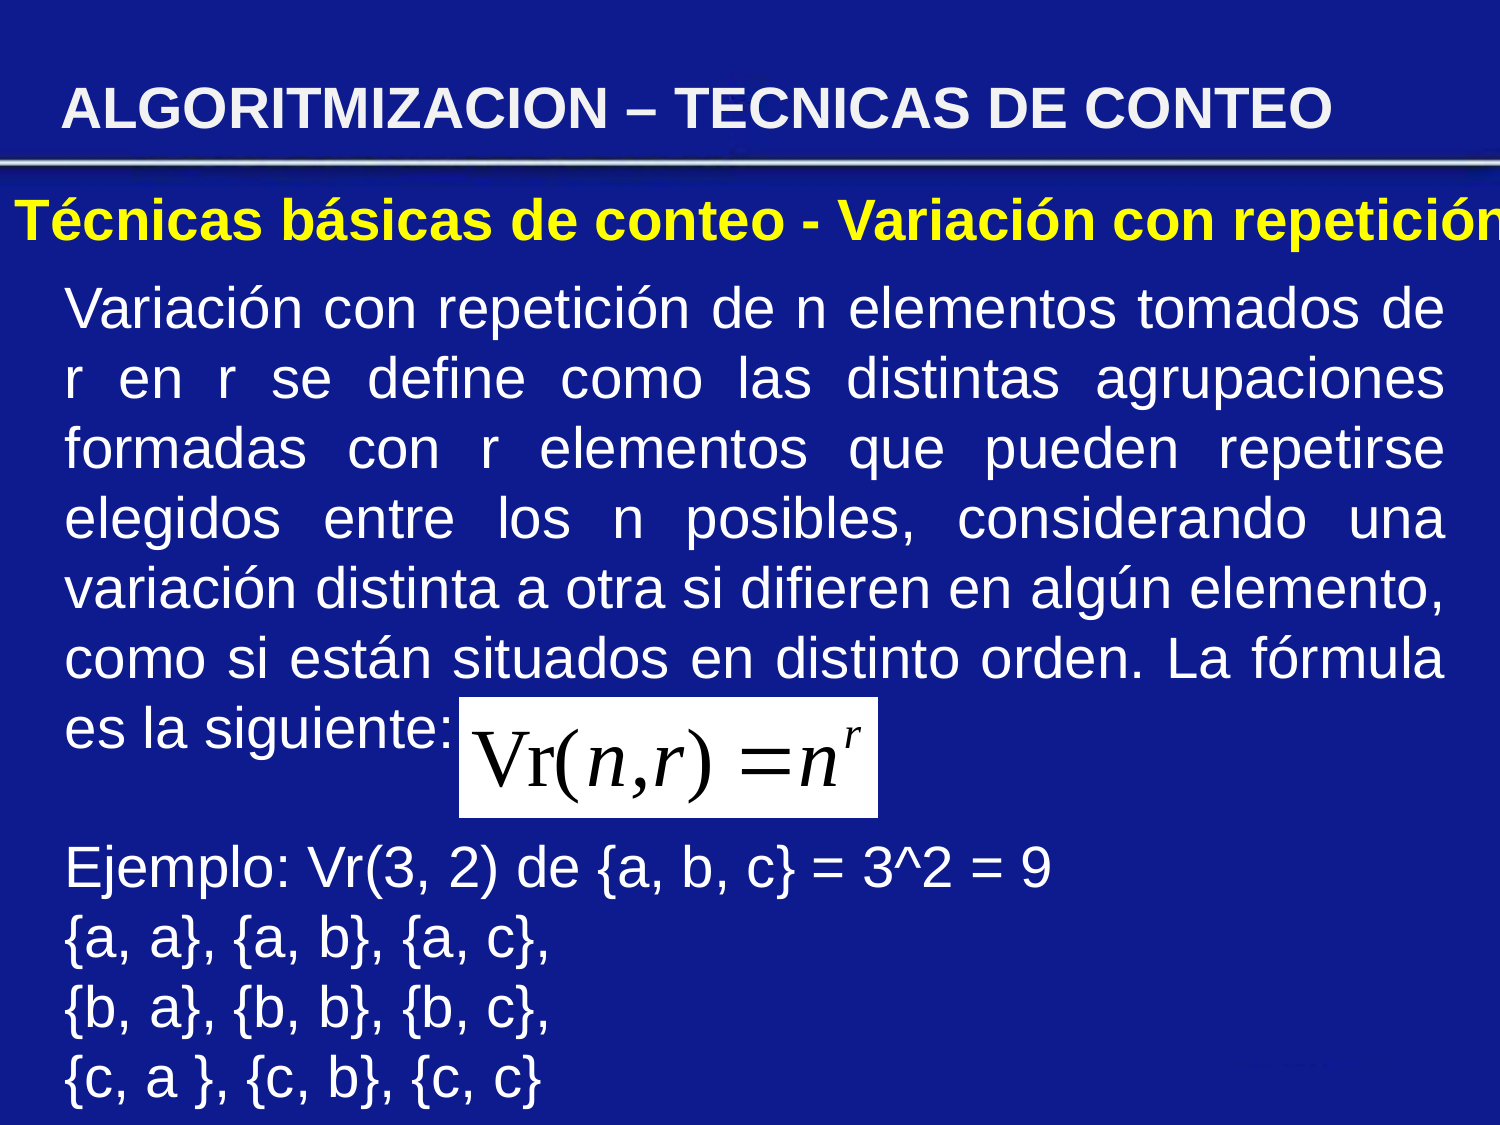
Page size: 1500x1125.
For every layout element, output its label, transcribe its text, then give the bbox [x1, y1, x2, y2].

picture [0, 260, 1500, 1125]
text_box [459, 696, 879, 818]
text_box Técnicas básicas de conteo - Variación con repetición [0, 174, 1500, 260]
picture [0, 0, 1500, 174]
text_box Variación con repetición de n elementos tomados de r en r se define como las distintas agrupaciones formadas con r elementos que pueden repetirse elegidos entre los n posibles, considerando una variación distinta a otra si difieren en algún elemento, como si están situados en distinto orden. La fórmula es la siguiente: Ejemplo: Vr(3, 2) de {a, b, c} = 3^2 = 9 {a, a}, {a, b}, {a, c}, {b, a}, {b, b}, {b, c}, {c, a }, {c, b}, {c, c} [49, 262, 1463, 1117]
text_box ALGORITMIZACION – TECNICAS DE CONTEO [45, 62, 1349, 148]
